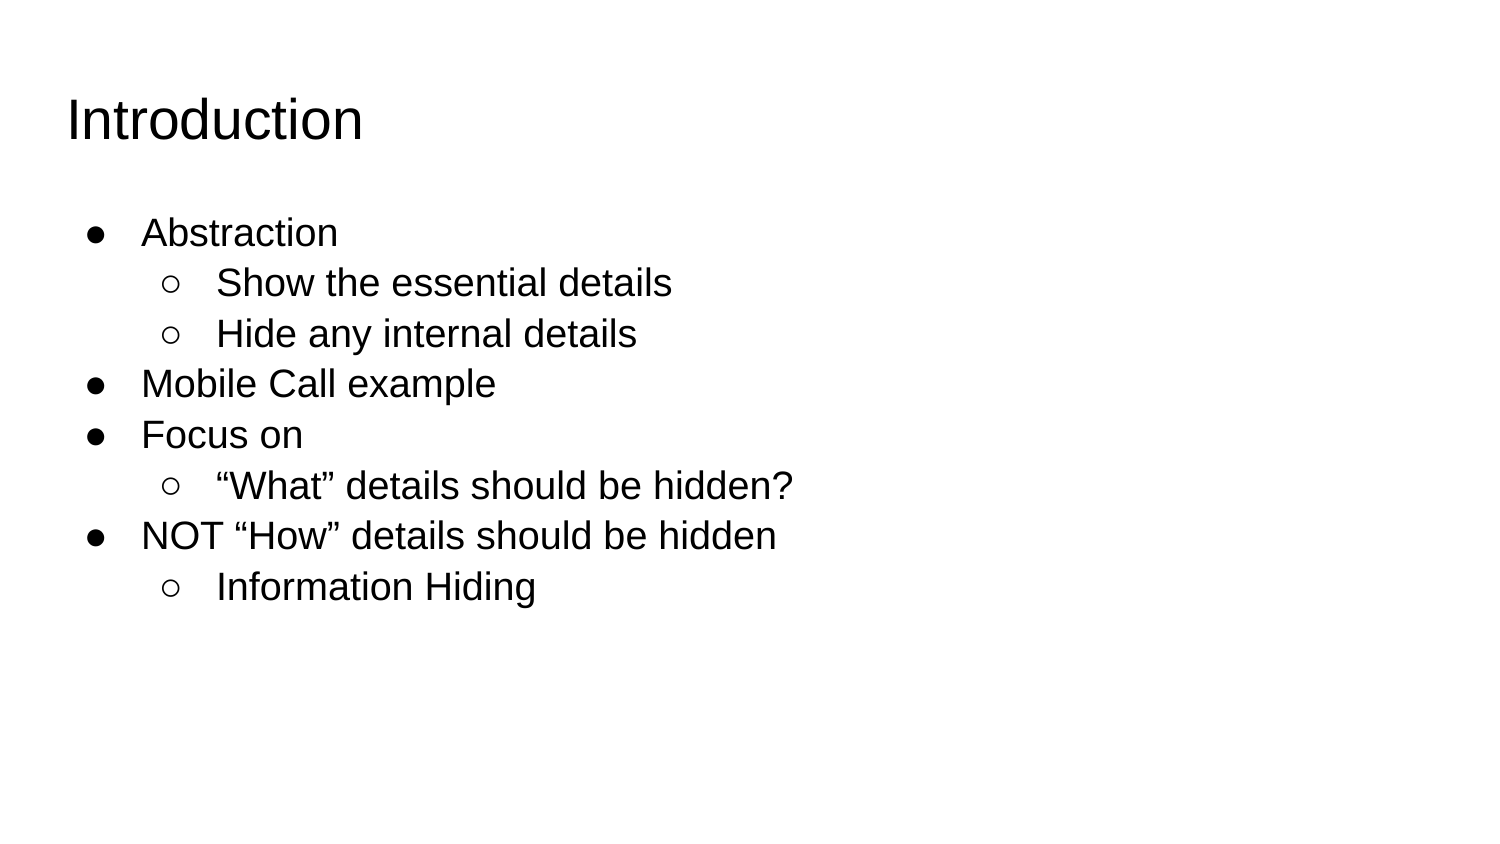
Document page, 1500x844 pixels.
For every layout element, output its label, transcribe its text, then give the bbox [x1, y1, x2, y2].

title Introduction [51, 72, 1449, 167]
list Abstraction Show the essential details Hide any internal details Mobile Call example Focus on “What” details should be hidden? NOT “How” details should be hidden Information Hiding [51, 189, 1449, 750]
